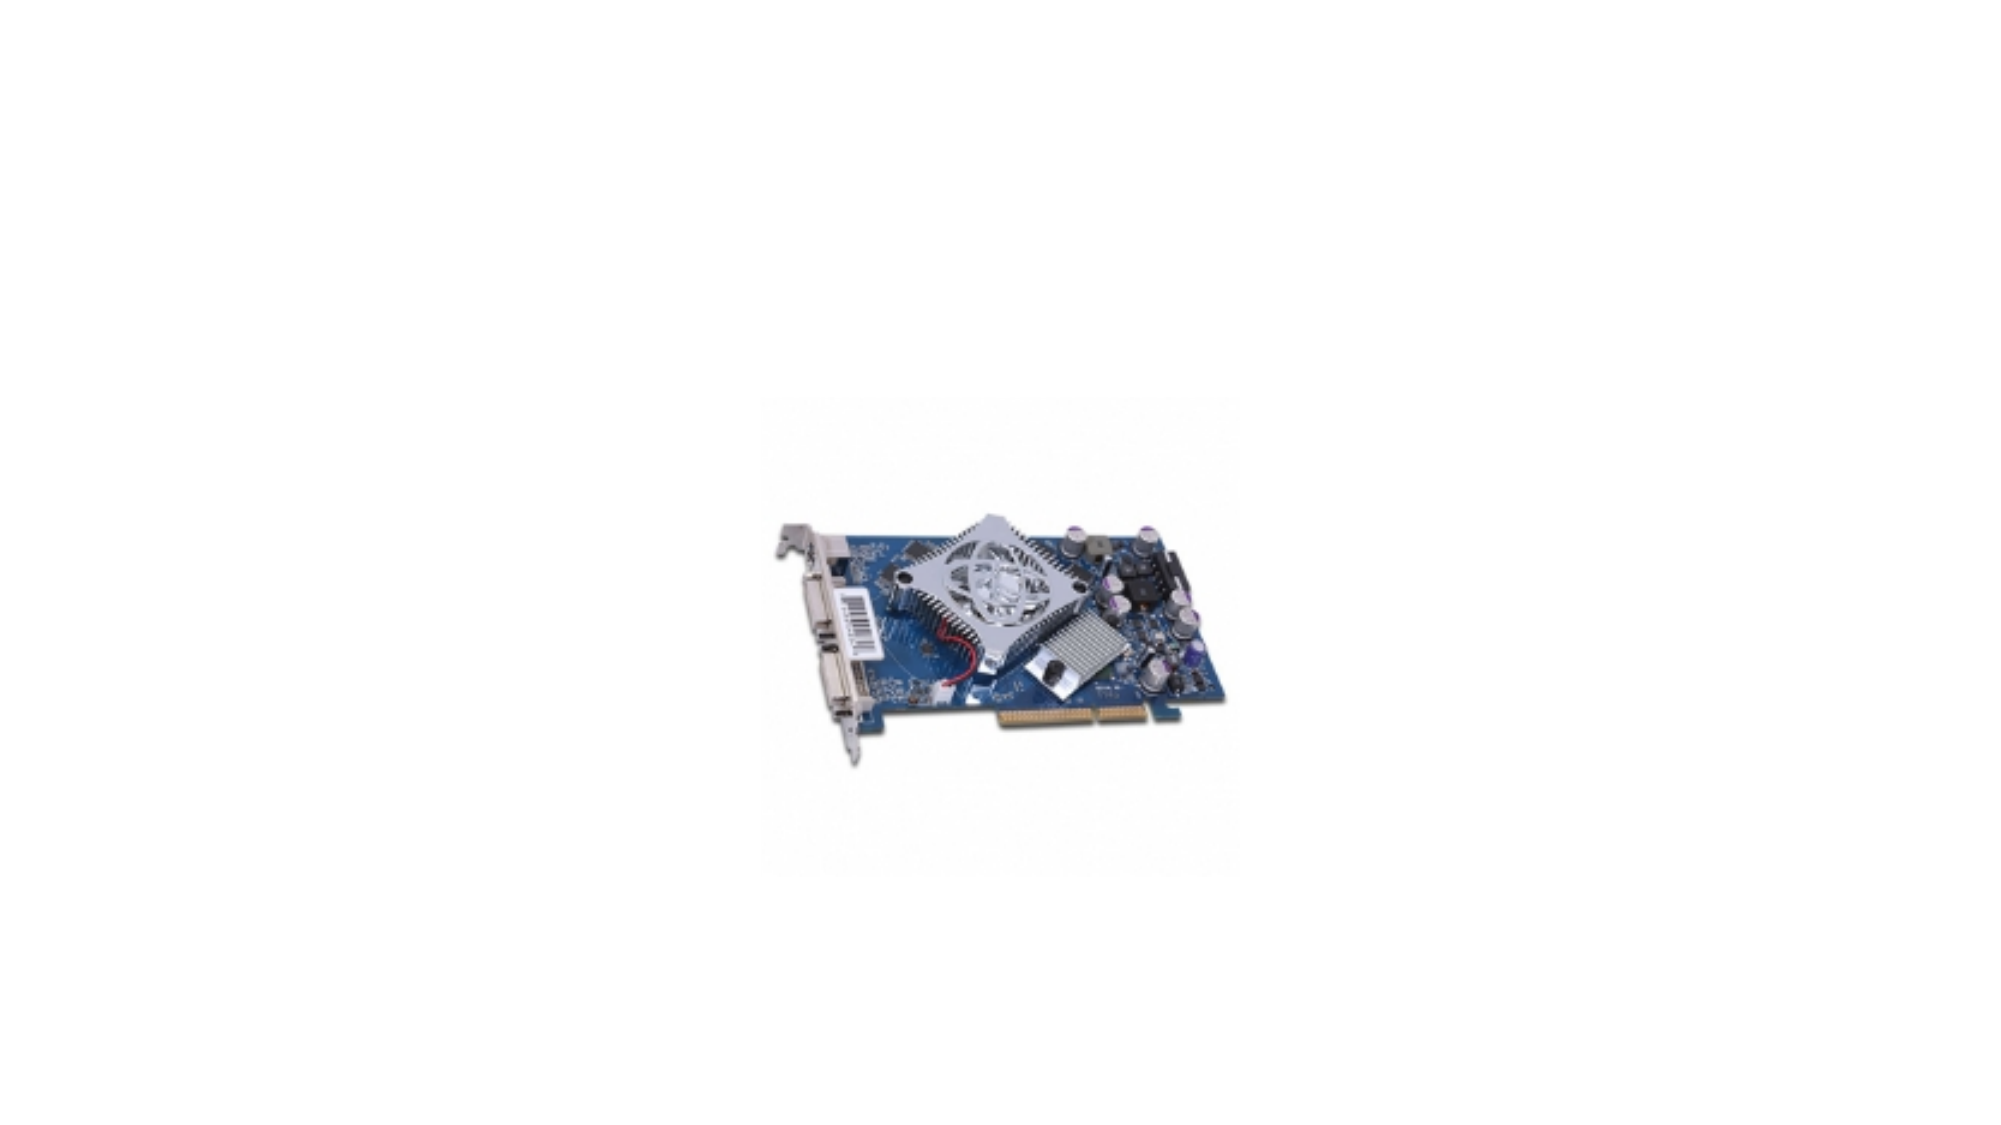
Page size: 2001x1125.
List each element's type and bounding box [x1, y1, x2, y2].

list [760, 397, 1240, 877]
